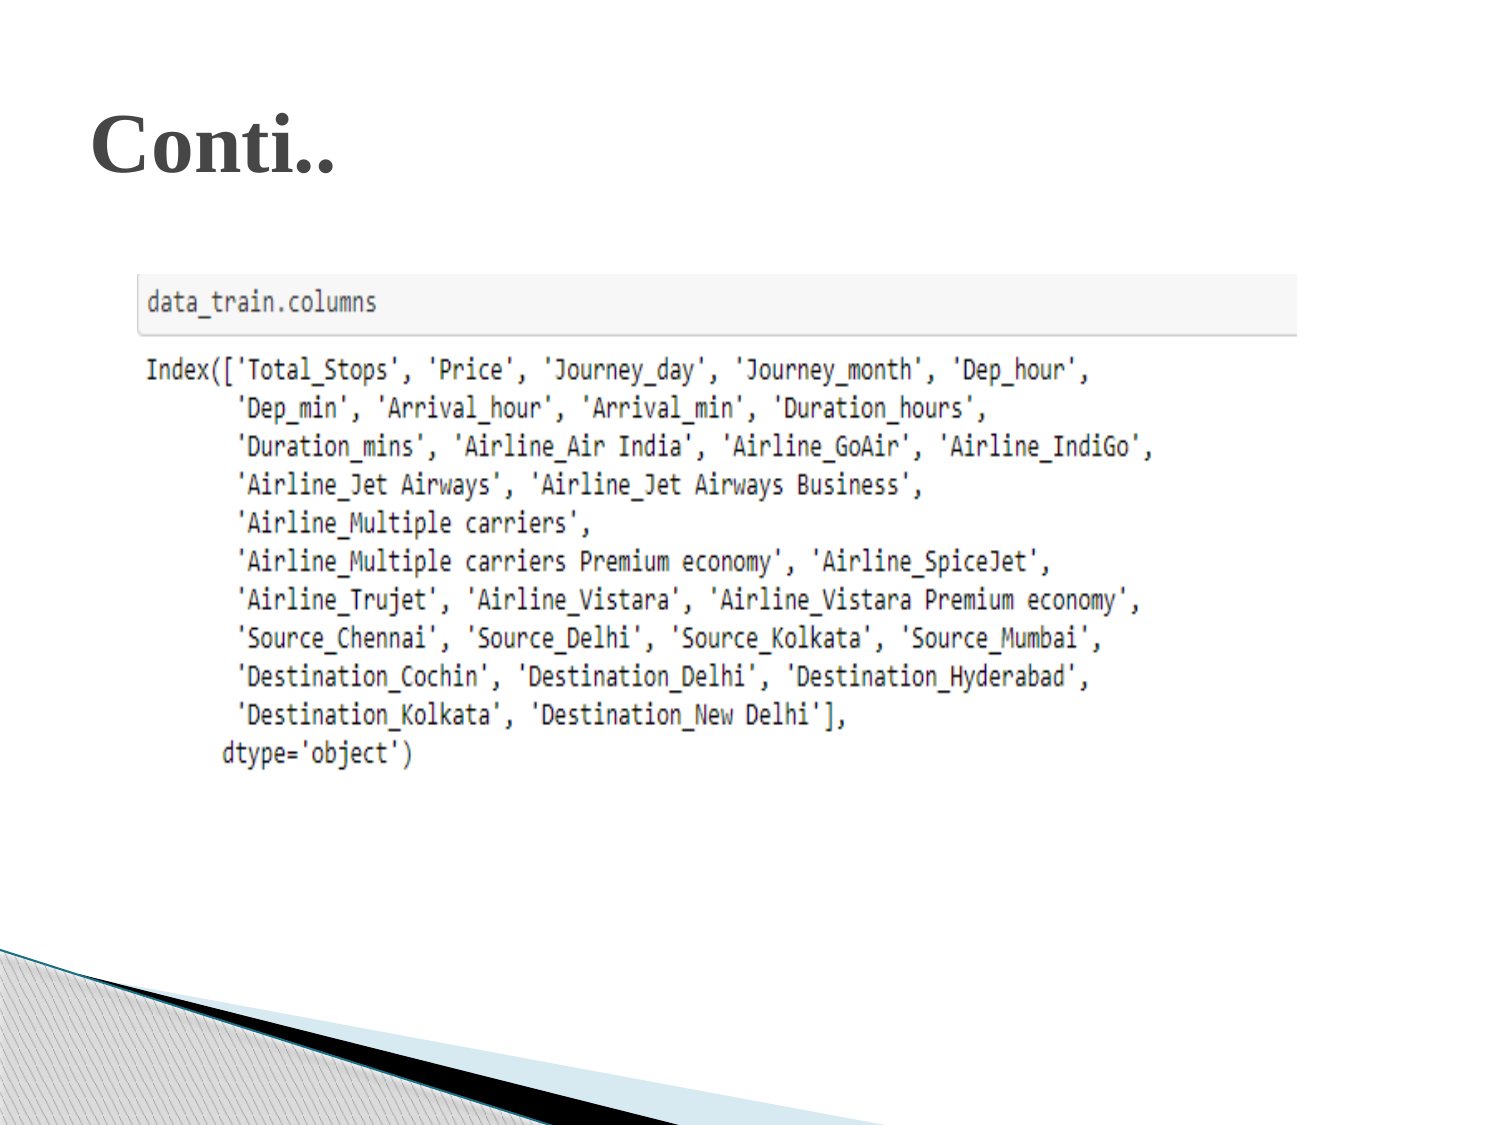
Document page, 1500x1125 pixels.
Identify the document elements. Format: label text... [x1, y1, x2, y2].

title Conti.. [75, 45, 1425, 233]
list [137, 274, 1297, 795]
